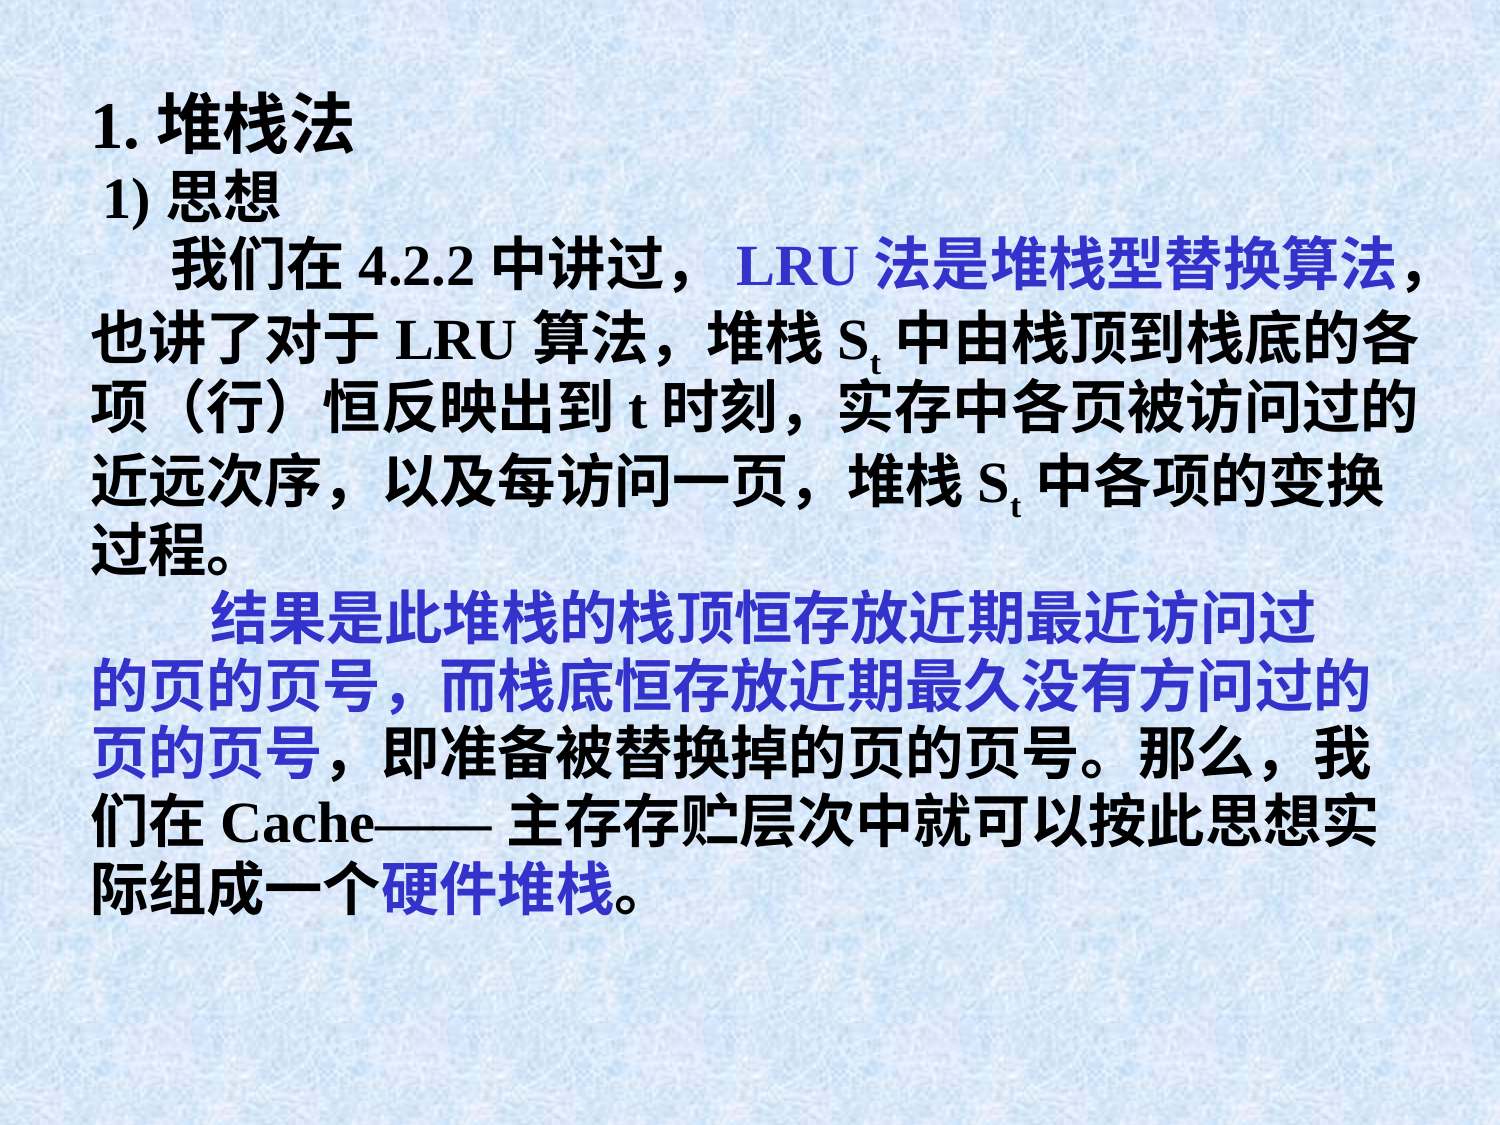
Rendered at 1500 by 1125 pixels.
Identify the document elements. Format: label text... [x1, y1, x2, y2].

list 1.堆栈法 1)思想 我们在4.2.2中讲过，LRU法是堆栈型替换算法， 也讲了对于LRU算法，堆栈St中由栈顶到栈底的各 项（行）恒反映出到t时刻，实存中各页被访问过的 近远次序，以及每访问一页，堆栈St中各项的变换 过程。 结果是此堆栈的栈顶恒存放近期最近访问过 的页的页号，而栈底恒存放近期最久没有方问过的 页的页号，即准备被替换掉的页的页号。那么，我 们在Cache——主存存贮层次中就可以按此思想实 际组成一个硬件堆栈。 [75, 90, 1447, 1005]
picture [0, 0, 1500, 1125]
